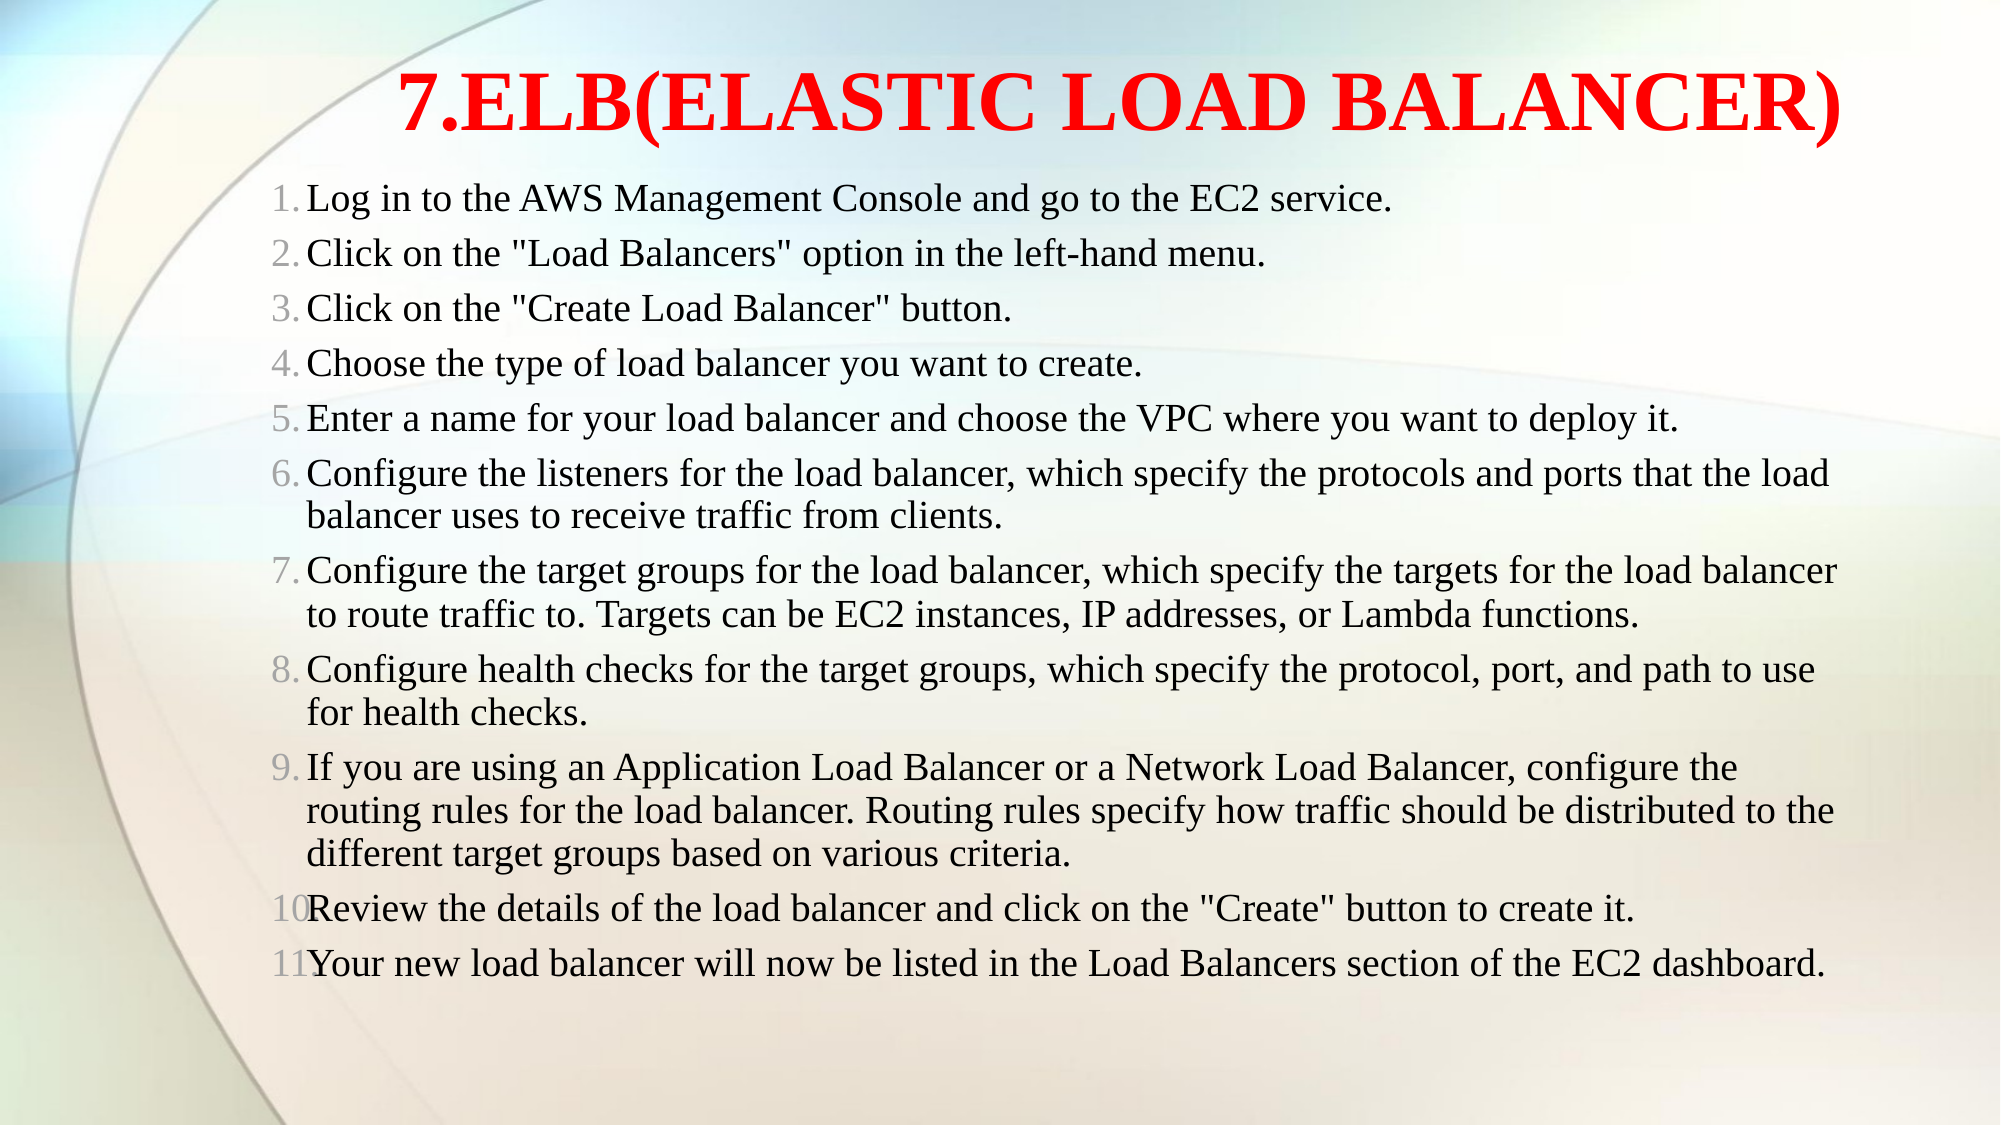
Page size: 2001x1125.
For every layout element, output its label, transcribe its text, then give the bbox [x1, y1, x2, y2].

list Log in to the AWS Management Console and go to the EC2 service. Click on the "Load Balancers" option in the left-hand menu. Click on the "Create Load Balancer" button. Choose the type of load balancer you want to create. Enter a name for your load balancer and choose the VPC where you want to deploy it. Configure the listeners for the load balancer, which specify the protocols and ports that the load balancer uses to receive traffic from clients. Configure the target groups for the load balancer, which specify the targets for the load balancer to route traffic to. Targets can be EC2 instances, IP addresses, or Lambda functions. Configure health checks for the target groups, which specify the protocol, port, and path to use for health checks. If you are using an Application Load Balancer or a Network Load Balancer, configure the routing rules for the load balancer. Routing rules specify how traffic should be distributed to the different target groups based on various criteria. Review the details of the load balancer and click on the "Create" button to create it. Your new load balancer will now be listed in the Load Balancers section of the EC2 dashboard. [256, 169, 1863, 1014]
picture [0, 0, 2001, 1125]
title 7.ELB(ELASTIC LOAD BALANCER) [381, 23, 1863, 169]
